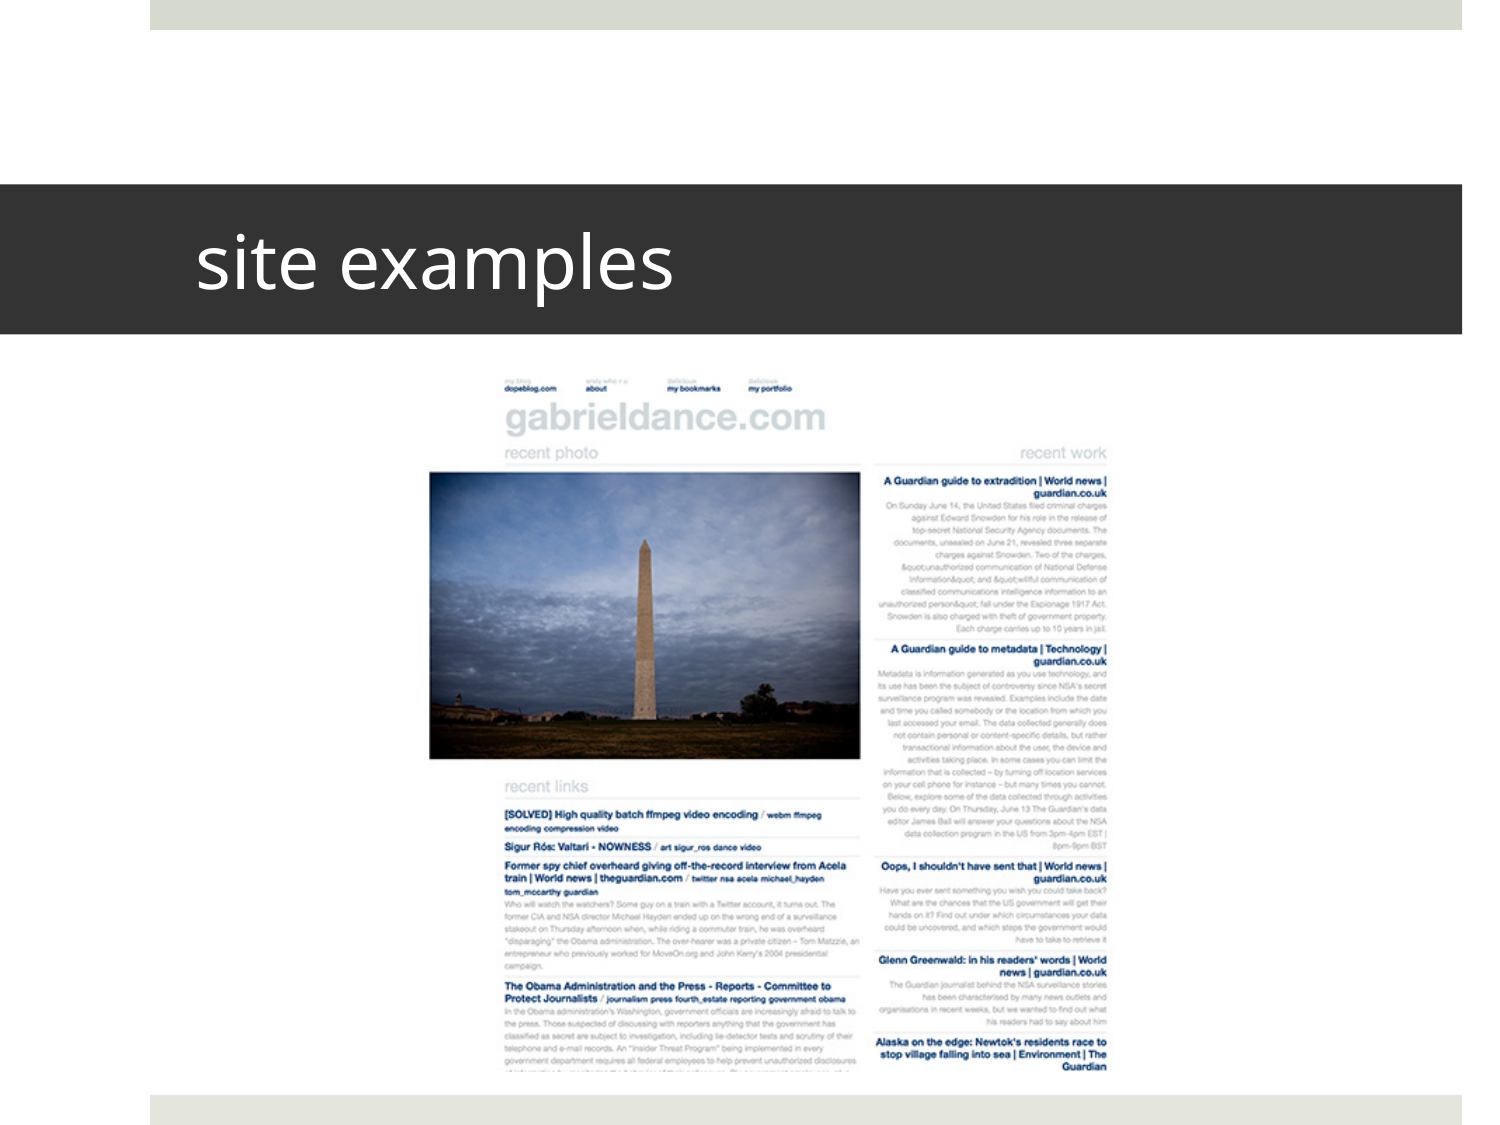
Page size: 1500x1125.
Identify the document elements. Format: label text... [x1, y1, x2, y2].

picture [428, 374, 1136, 1073]
title site examples [0, 184, 1463, 335]
